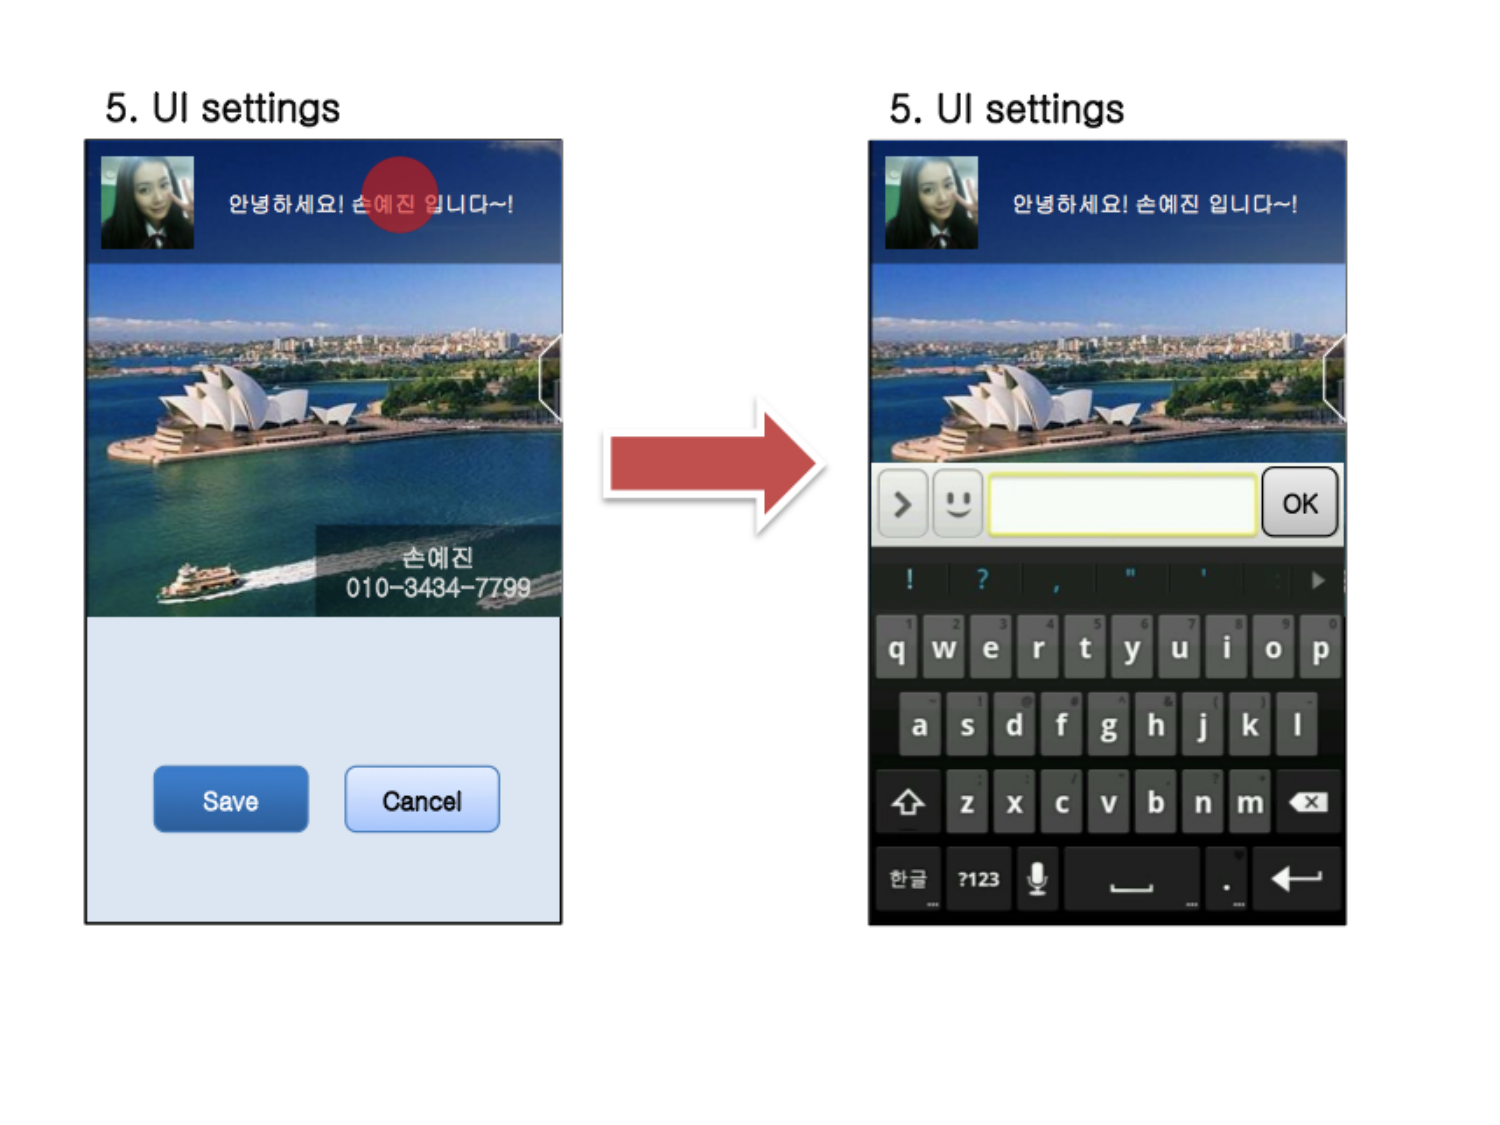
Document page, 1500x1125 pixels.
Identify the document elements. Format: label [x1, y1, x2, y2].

picture [0, 47, 1500, 994]
